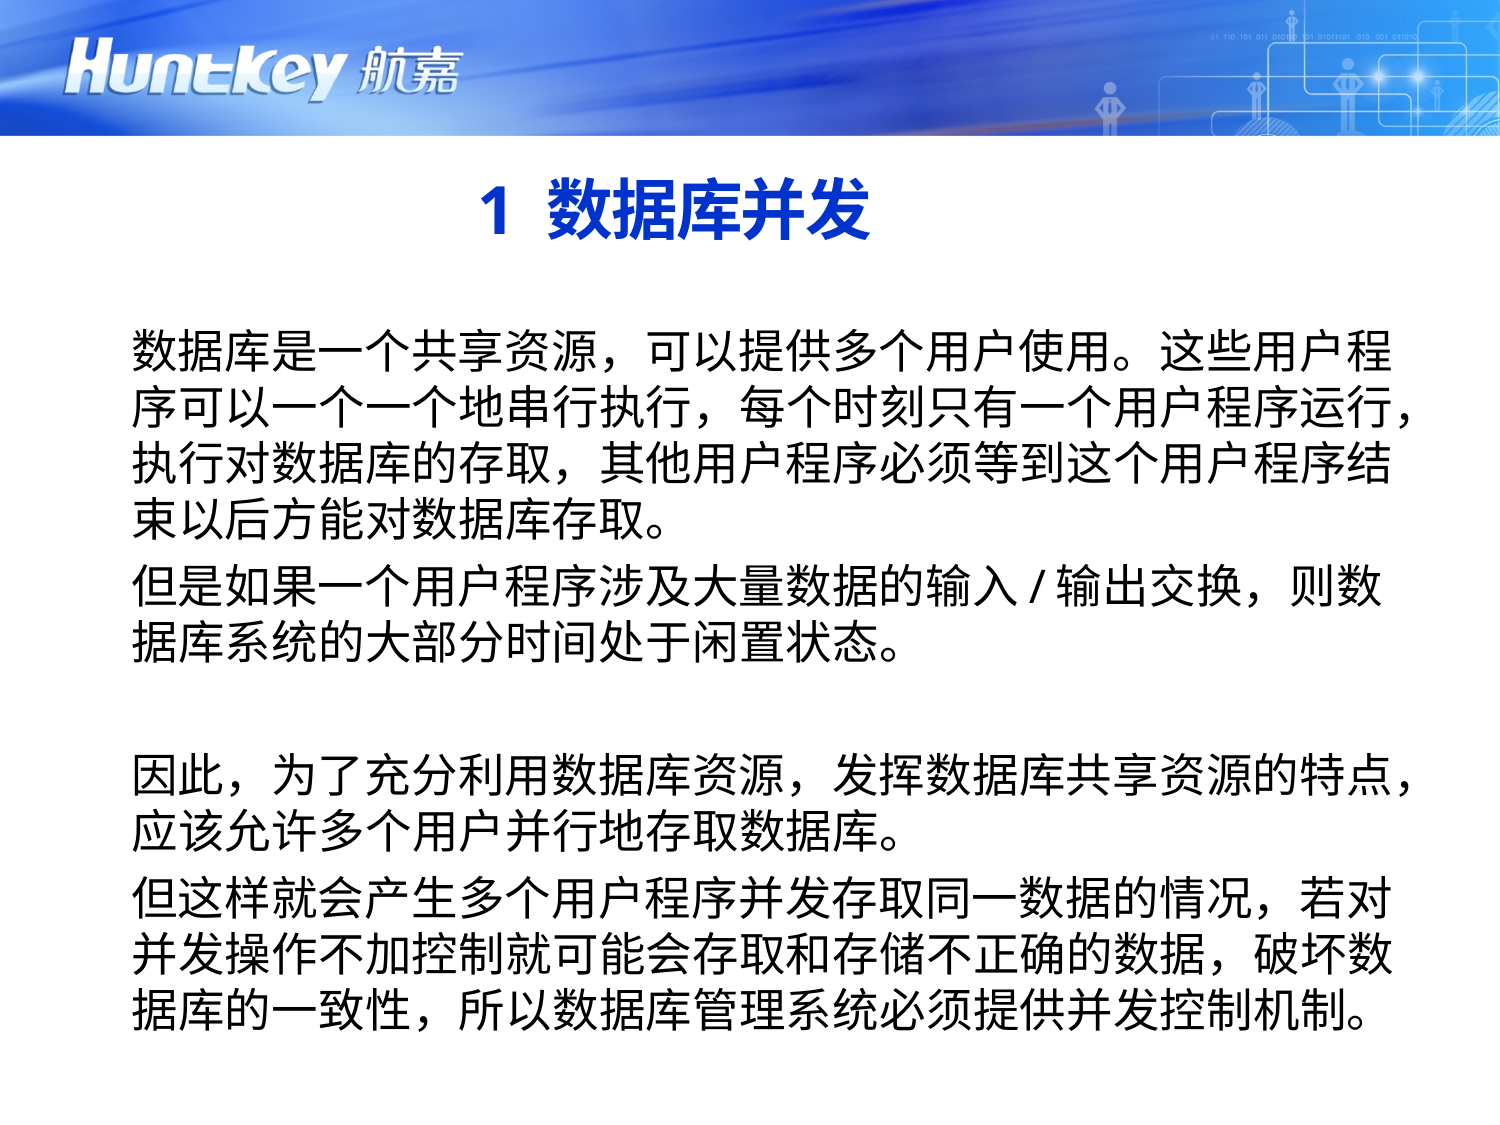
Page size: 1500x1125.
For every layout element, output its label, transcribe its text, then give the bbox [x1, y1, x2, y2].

picture [0, 0, 1500, 1125]
title 1 数据库并发 [0, 160, 1350, 268]
list 数据库是一个共享资源，可以提供多个用户使用。这些用户程序可以一个一个地串行执行，每个时刻只有一个用户程序运行，执行对数据库的存取，其他用户程序必须等到这个用户程序结束以后方能对数据库存取。 但是如果一个用户程序涉及大量数据的输入/输出交换，则数据库系统的大部分时间处于闲置状态。 因此，为了充分利用数据库资源，发挥数据库共享资源的特点，应该允许多个用户并行地存取数据库。 但这样就会产生多个用户程序并发存取同一数据的情况，若对并发操作不加控制就可能会存取和存储不正确的数据，破坏数据库的一致性，所以数据库管理系统必须提供并发控制机制。 [75, 314, 1425, 1083]
